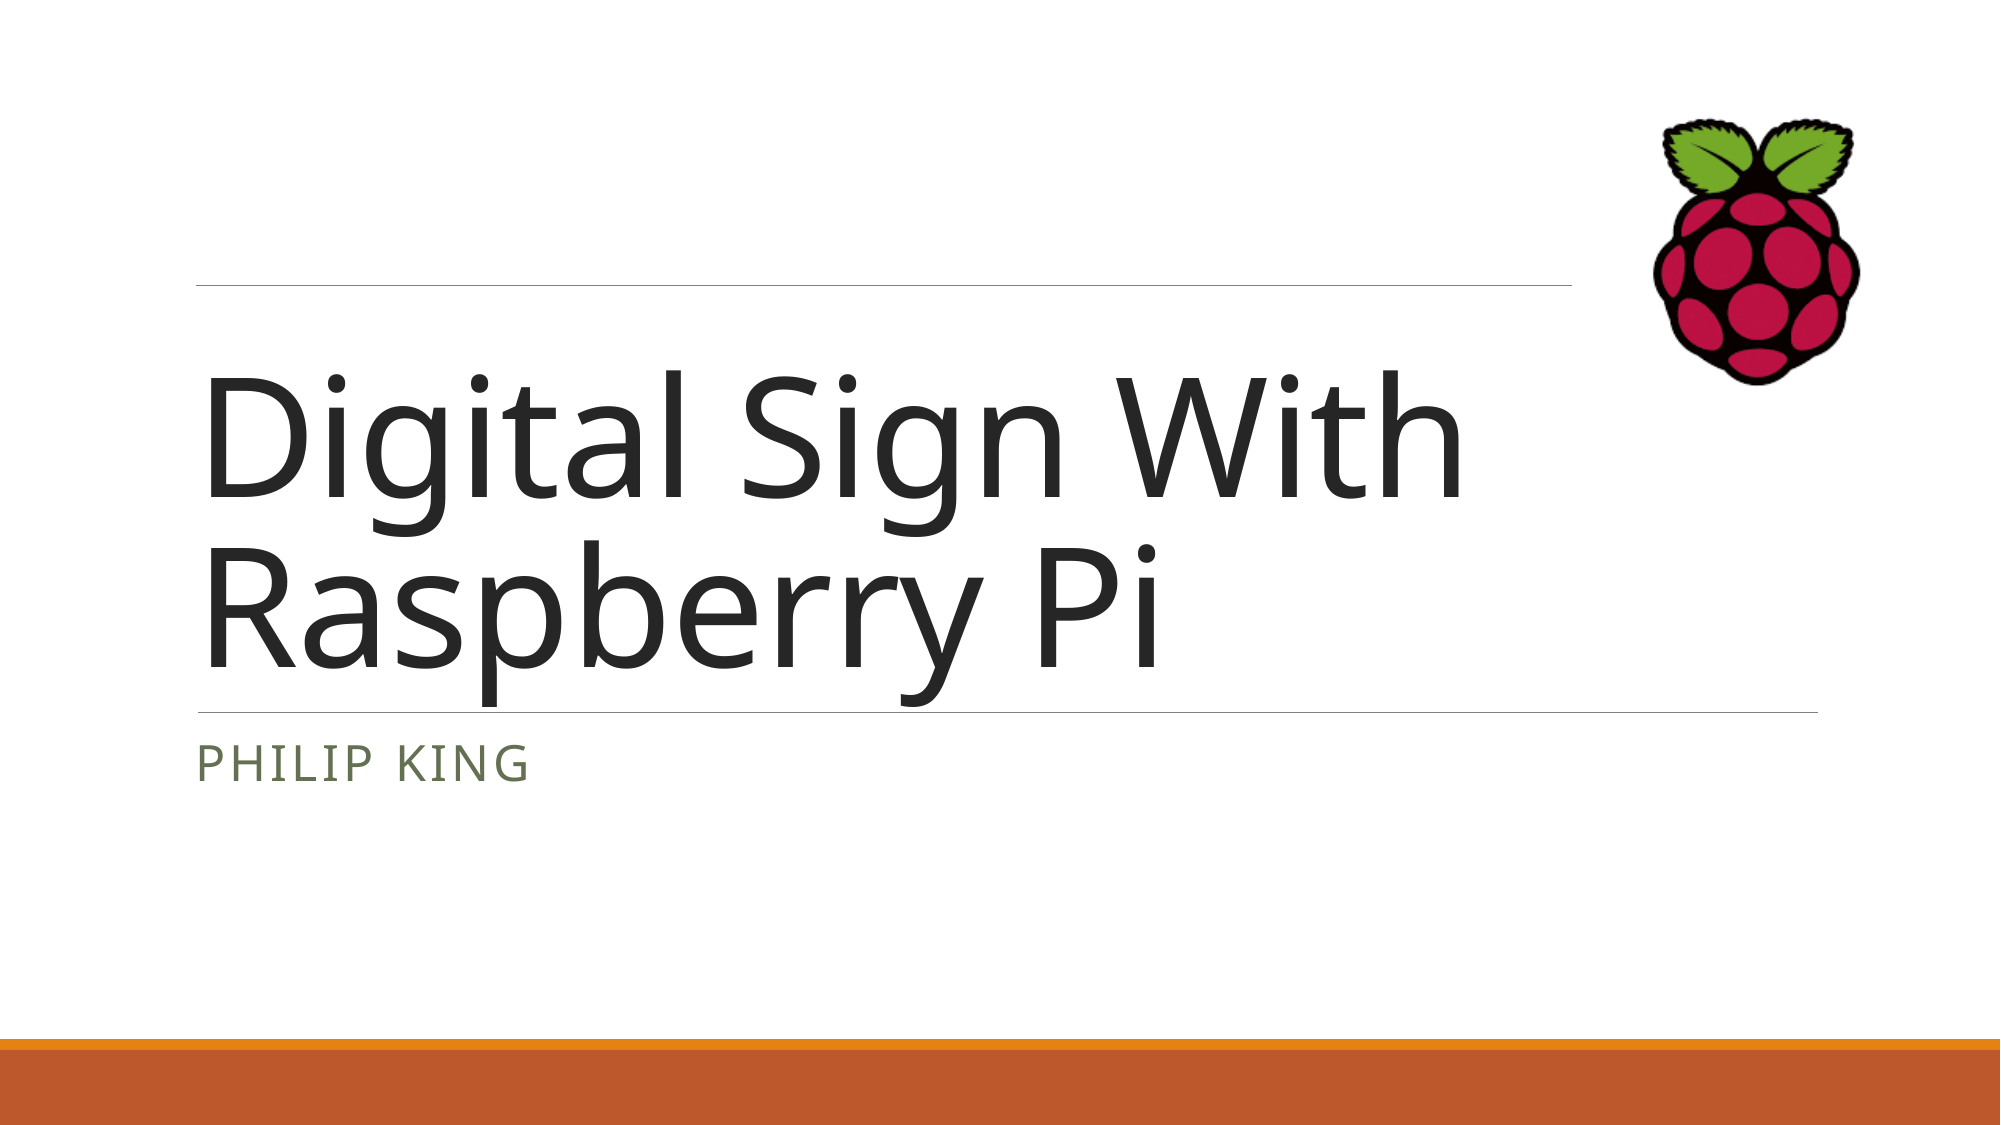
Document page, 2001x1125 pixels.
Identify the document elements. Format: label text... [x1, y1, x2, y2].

subtitle Philip King [180, 730, 1831, 919]
title Digital Sign With Raspberry Pi [180, 124, 1830, 710]
picture [1571, 85, 1945, 418]
